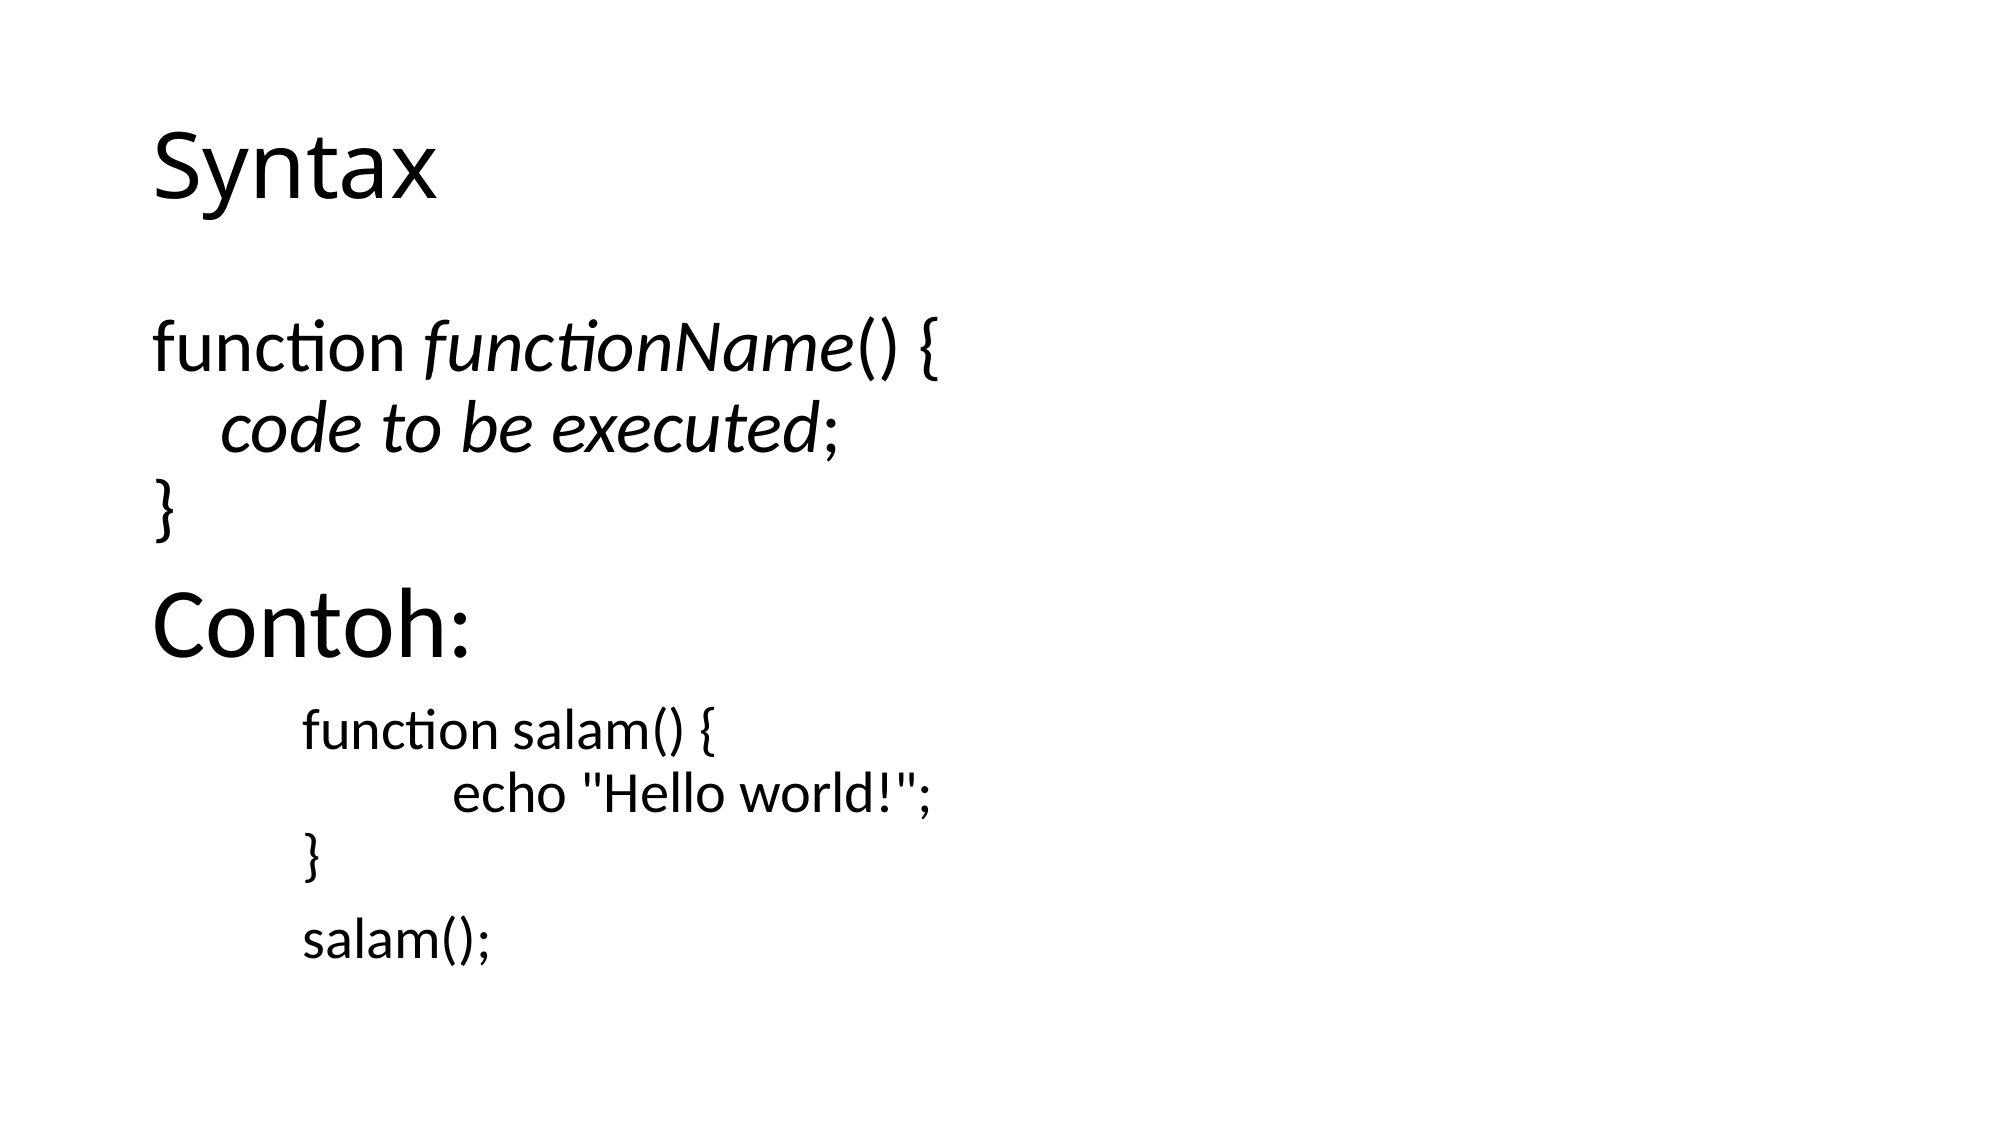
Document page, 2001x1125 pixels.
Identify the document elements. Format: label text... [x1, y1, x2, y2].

title Syntax [137, 59, 1863, 278]
list function functionName() { code to be executed; } Contoh: function salam() { echo "Hello world!"; } salam(); [137, 299, 1863, 1014]
